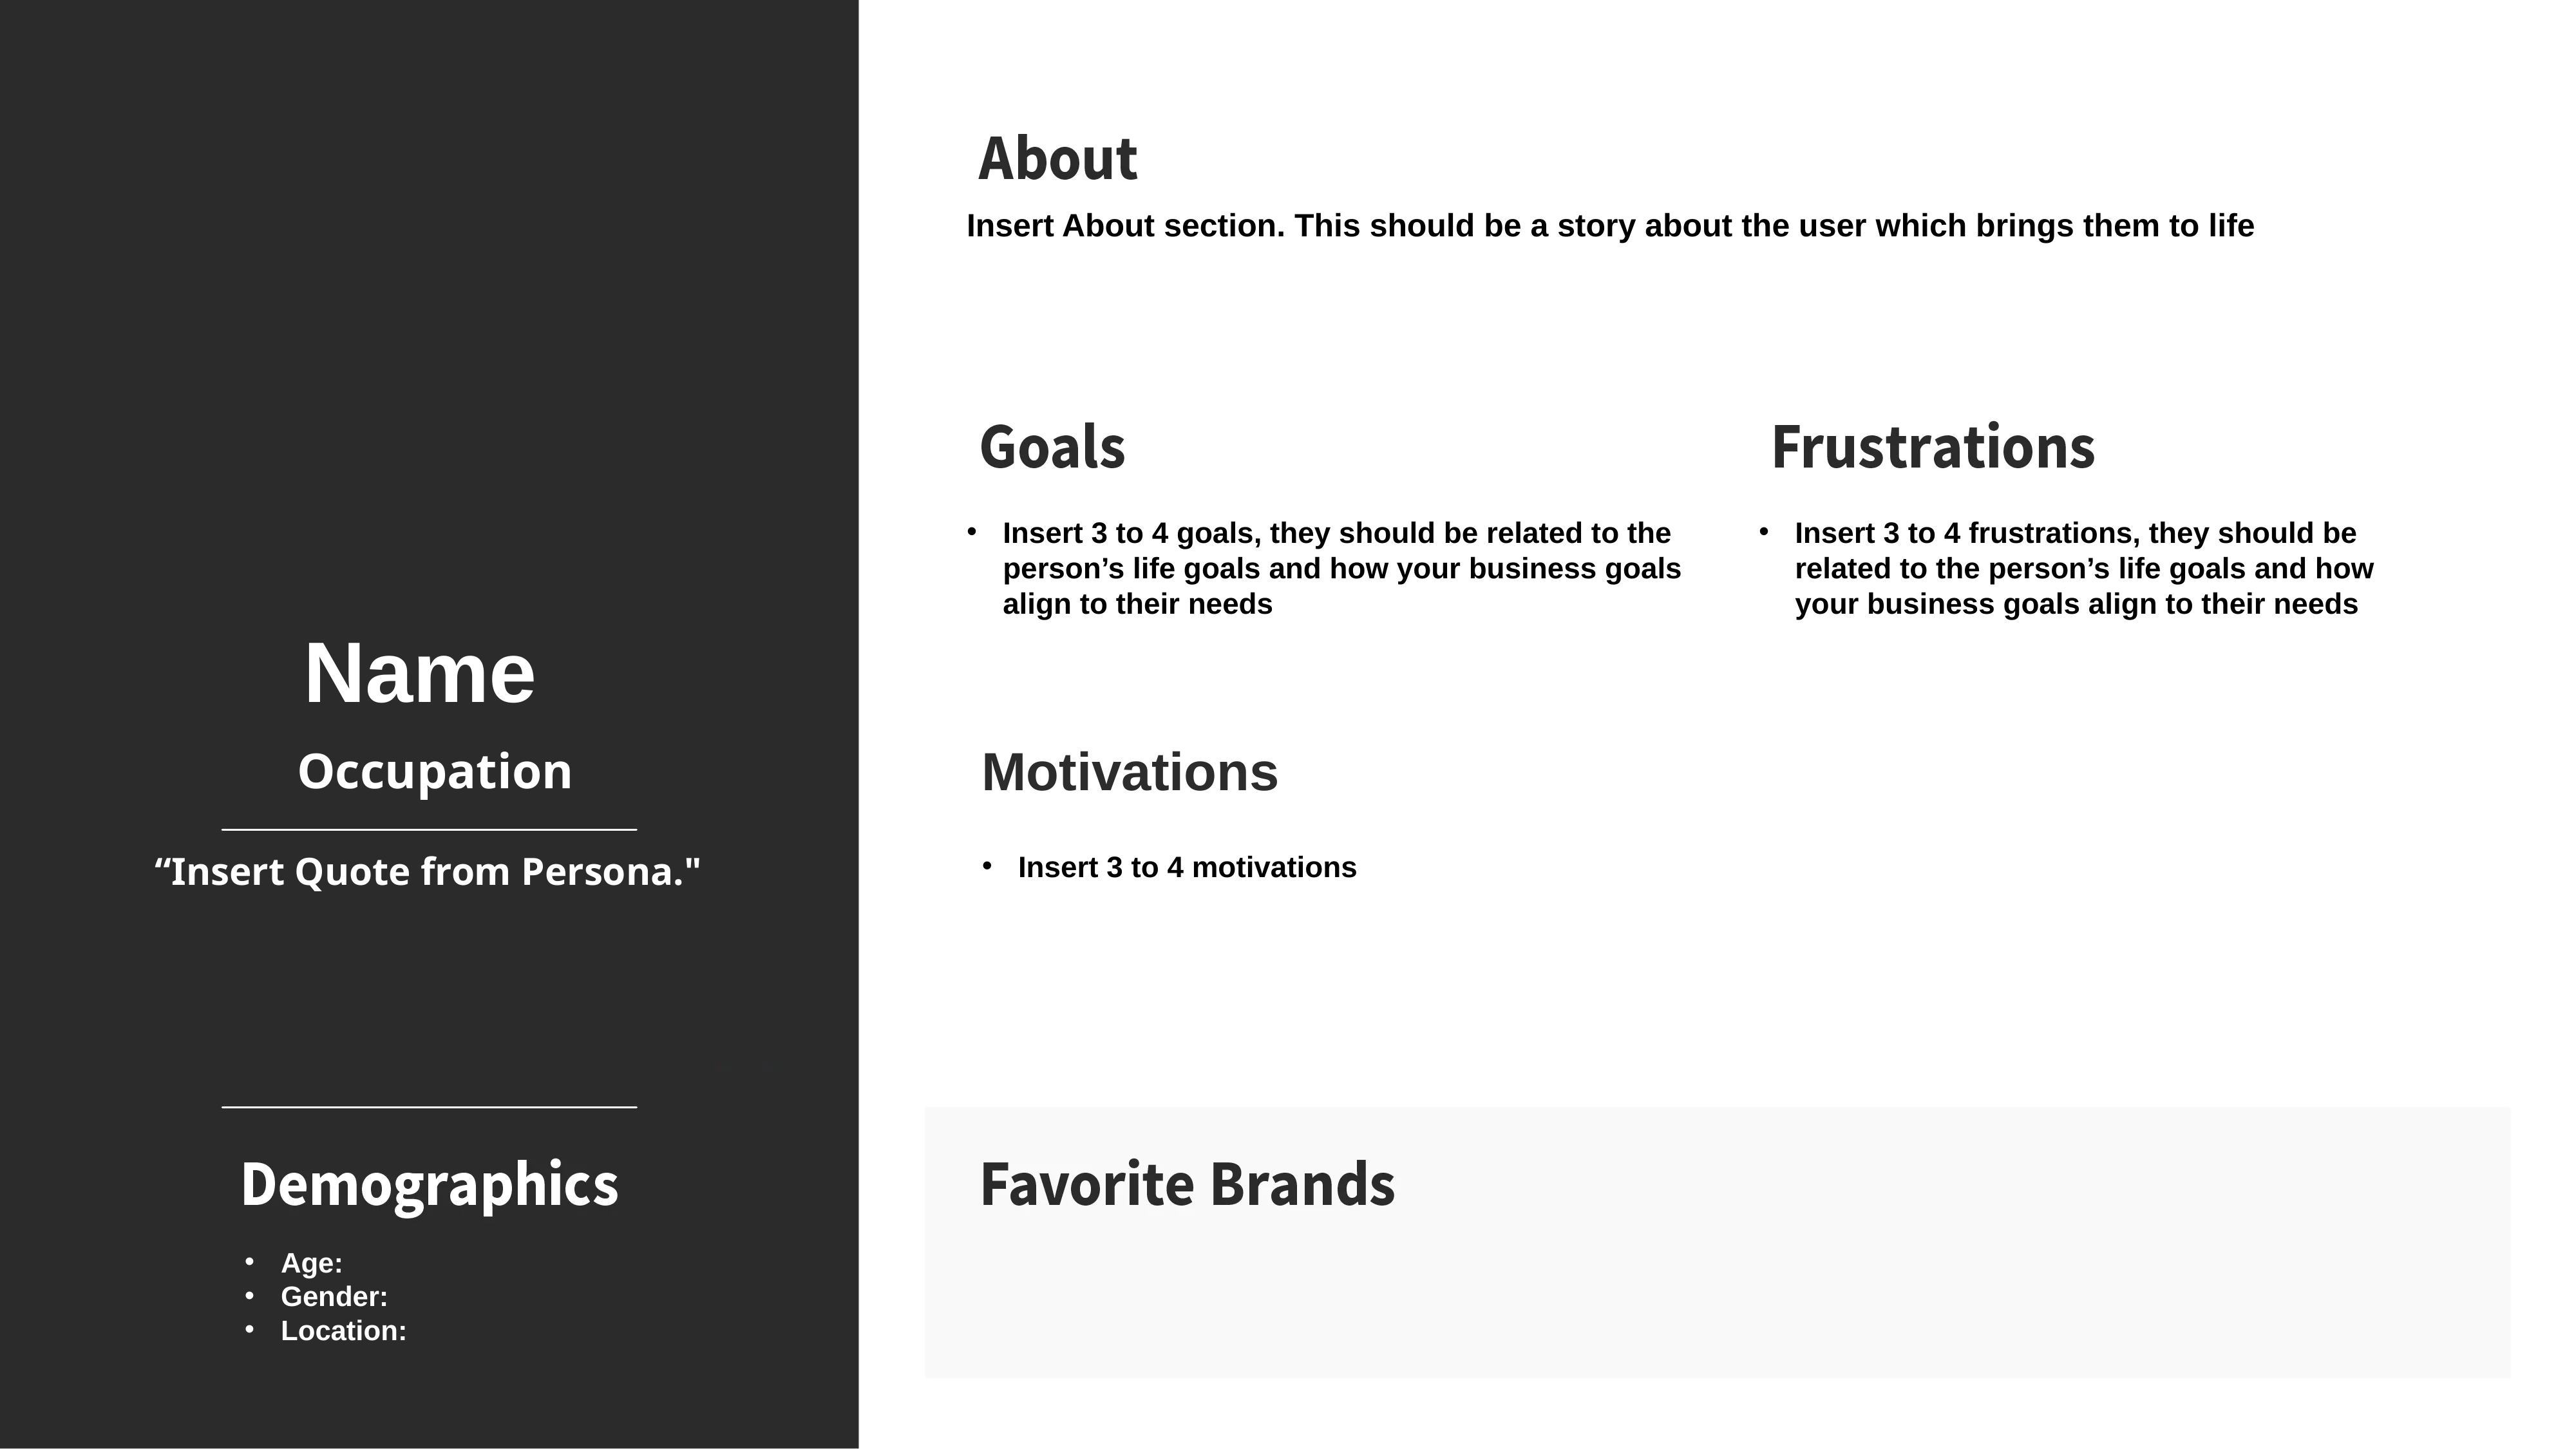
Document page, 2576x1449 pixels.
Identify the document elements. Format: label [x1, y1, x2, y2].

text_box [0, 0, 2576, 1449]
